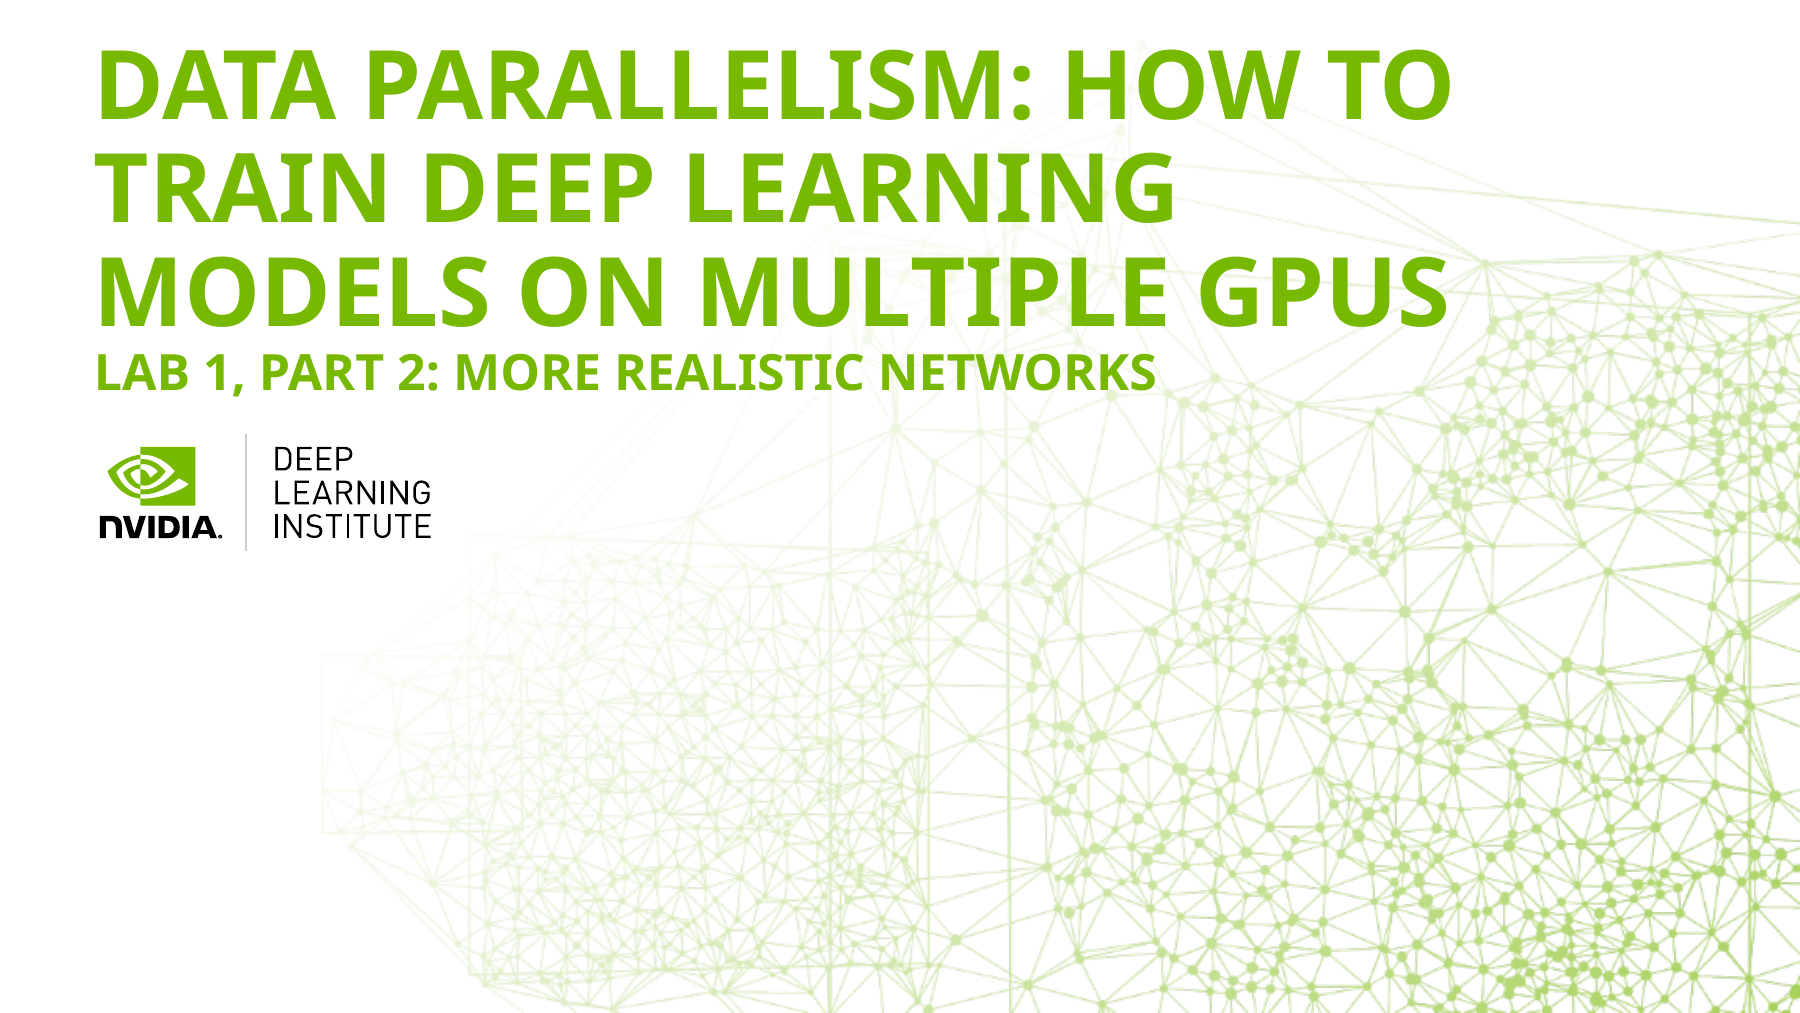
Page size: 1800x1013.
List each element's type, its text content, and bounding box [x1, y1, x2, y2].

title Data Parallelism: How to Train Deep Learning Models on Multiple GPUs lab 1, part 2: More realistic networks [78, 247, 1513, 409]
